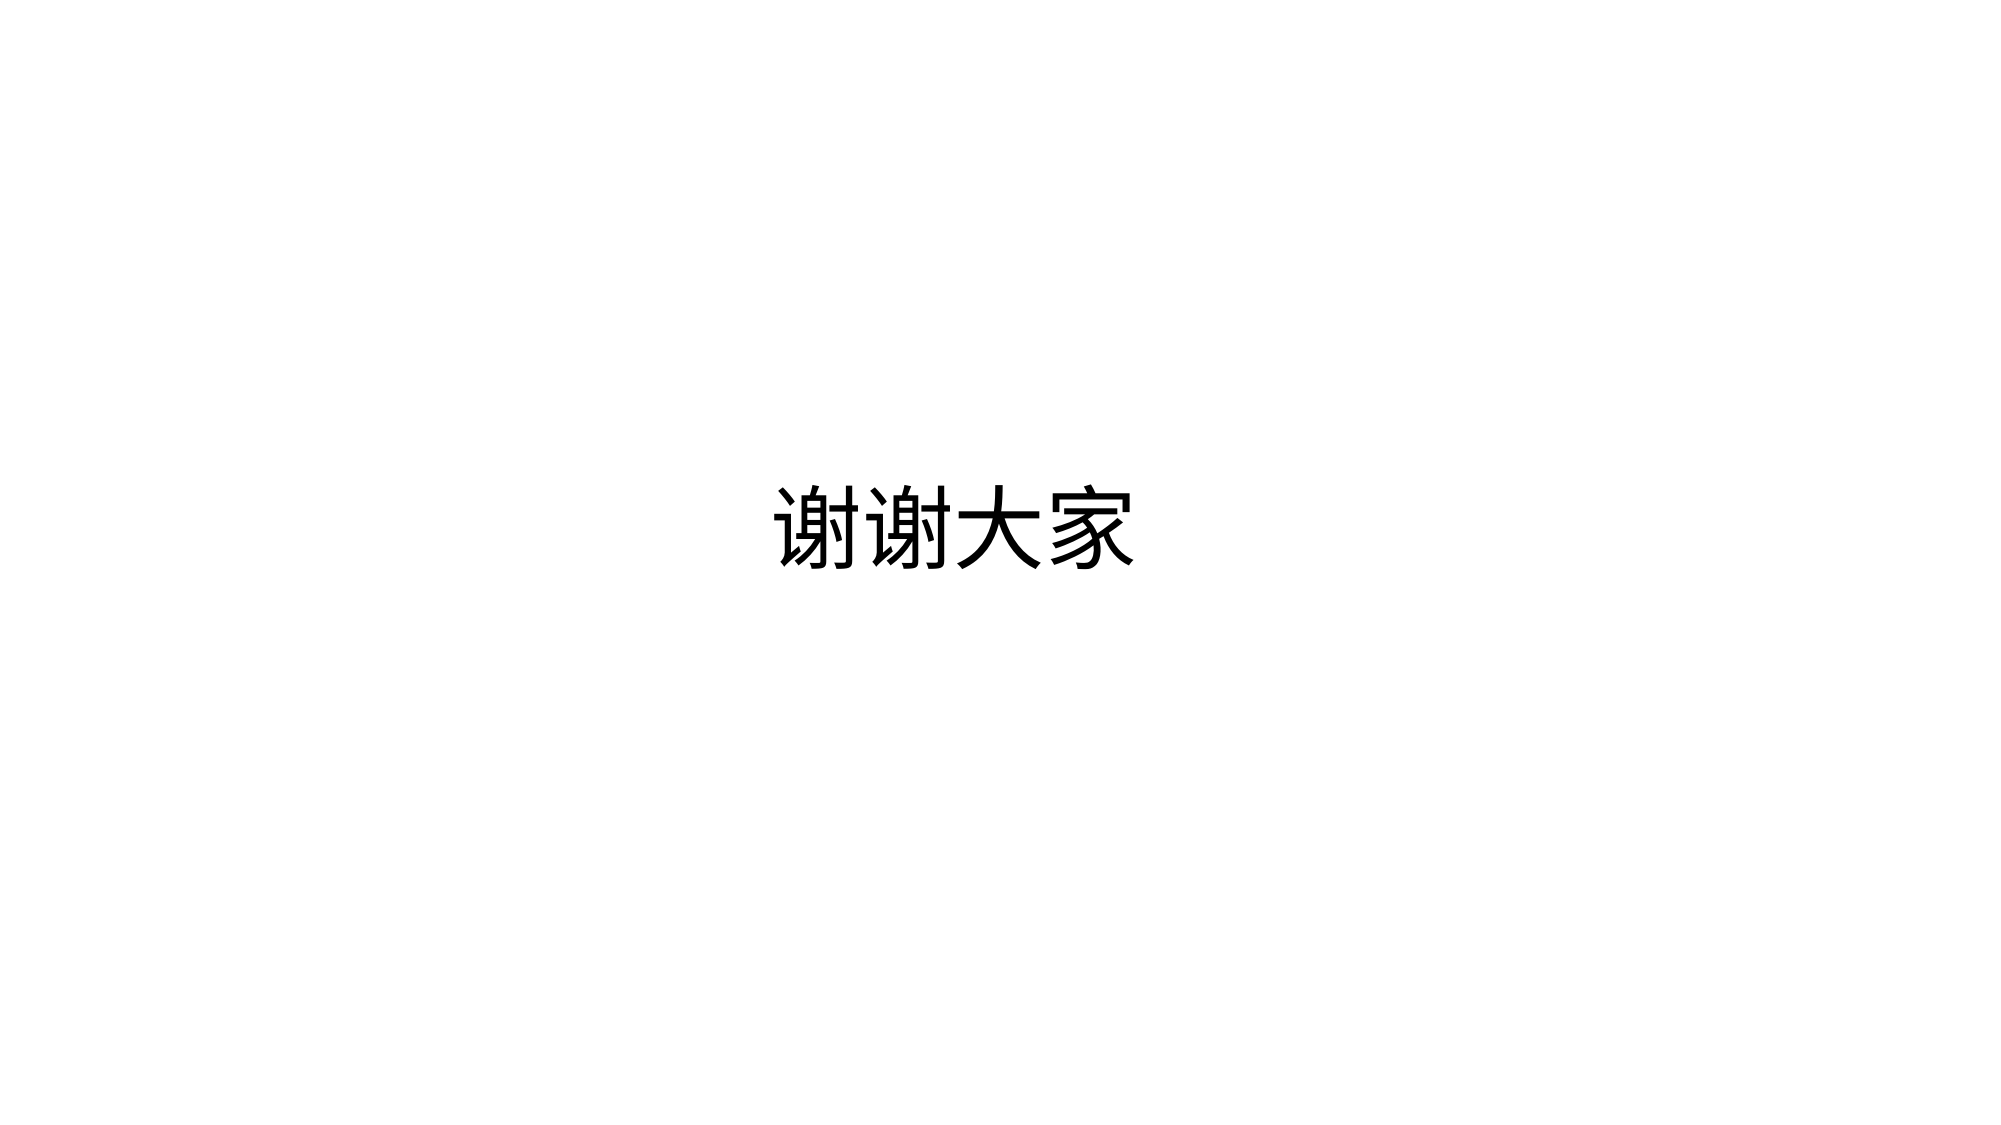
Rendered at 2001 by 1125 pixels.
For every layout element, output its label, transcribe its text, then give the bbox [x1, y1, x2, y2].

text_box 谢谢大家 [755, 463, 1153, 588]
